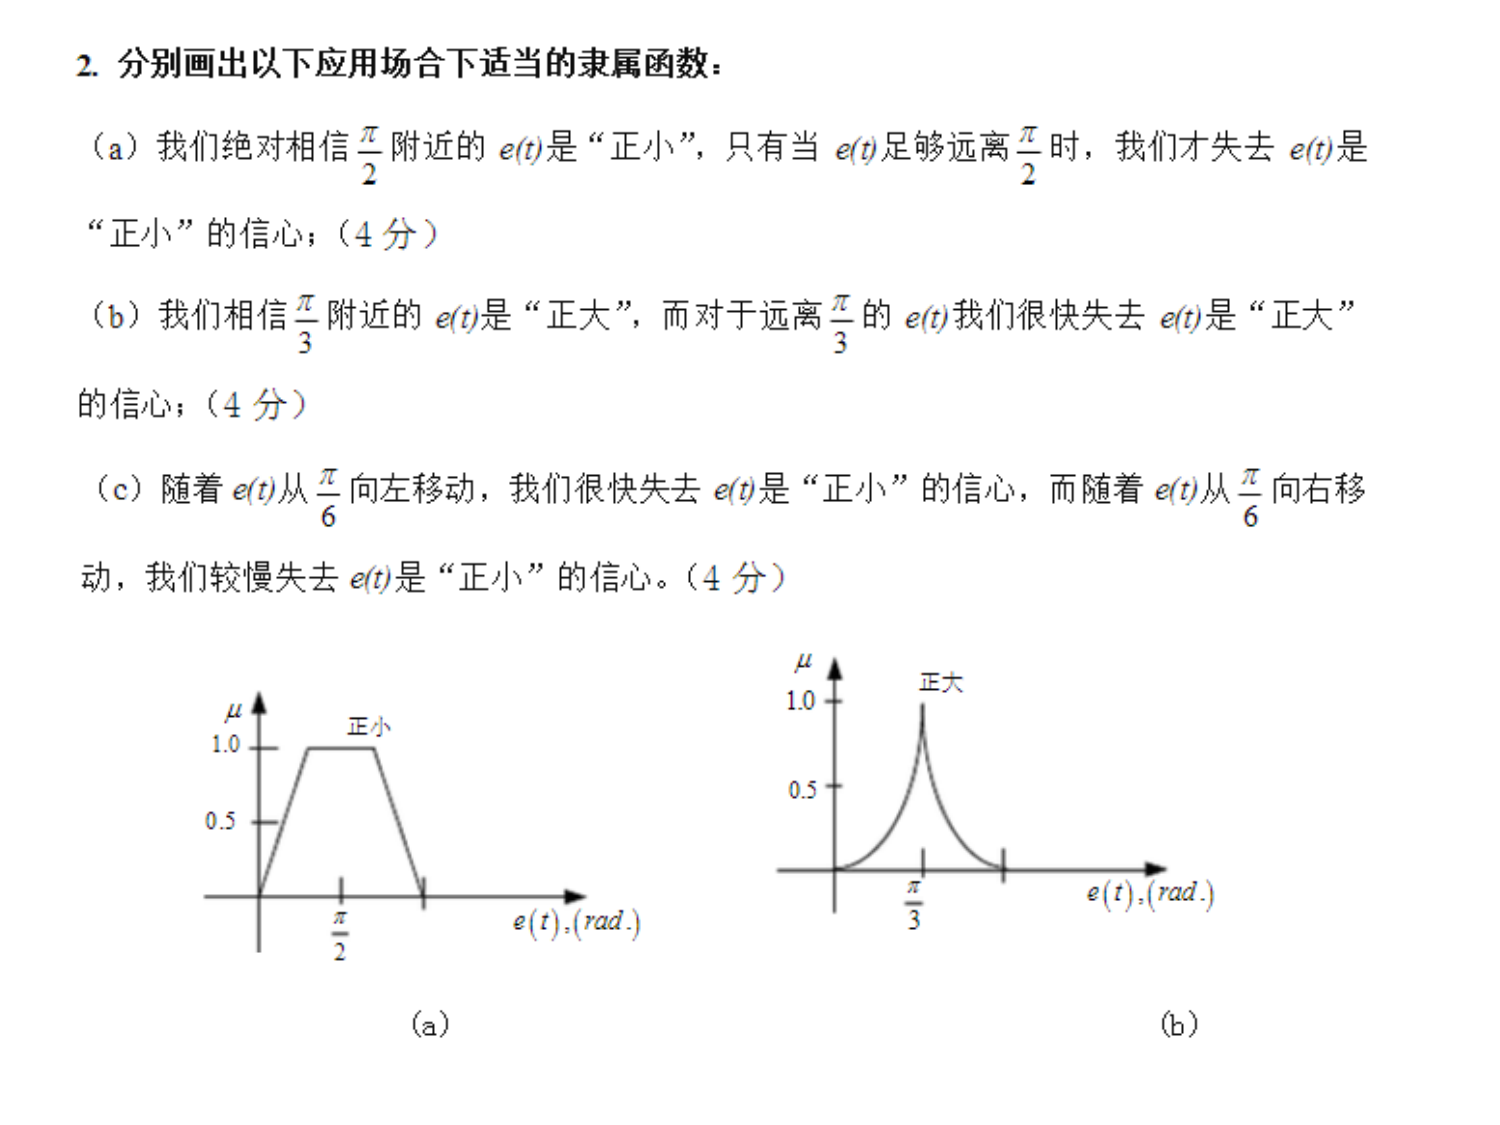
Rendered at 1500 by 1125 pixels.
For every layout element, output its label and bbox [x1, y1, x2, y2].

picture [52, 30, 1400, 434]
list [69, 448, 1389, 1059]
